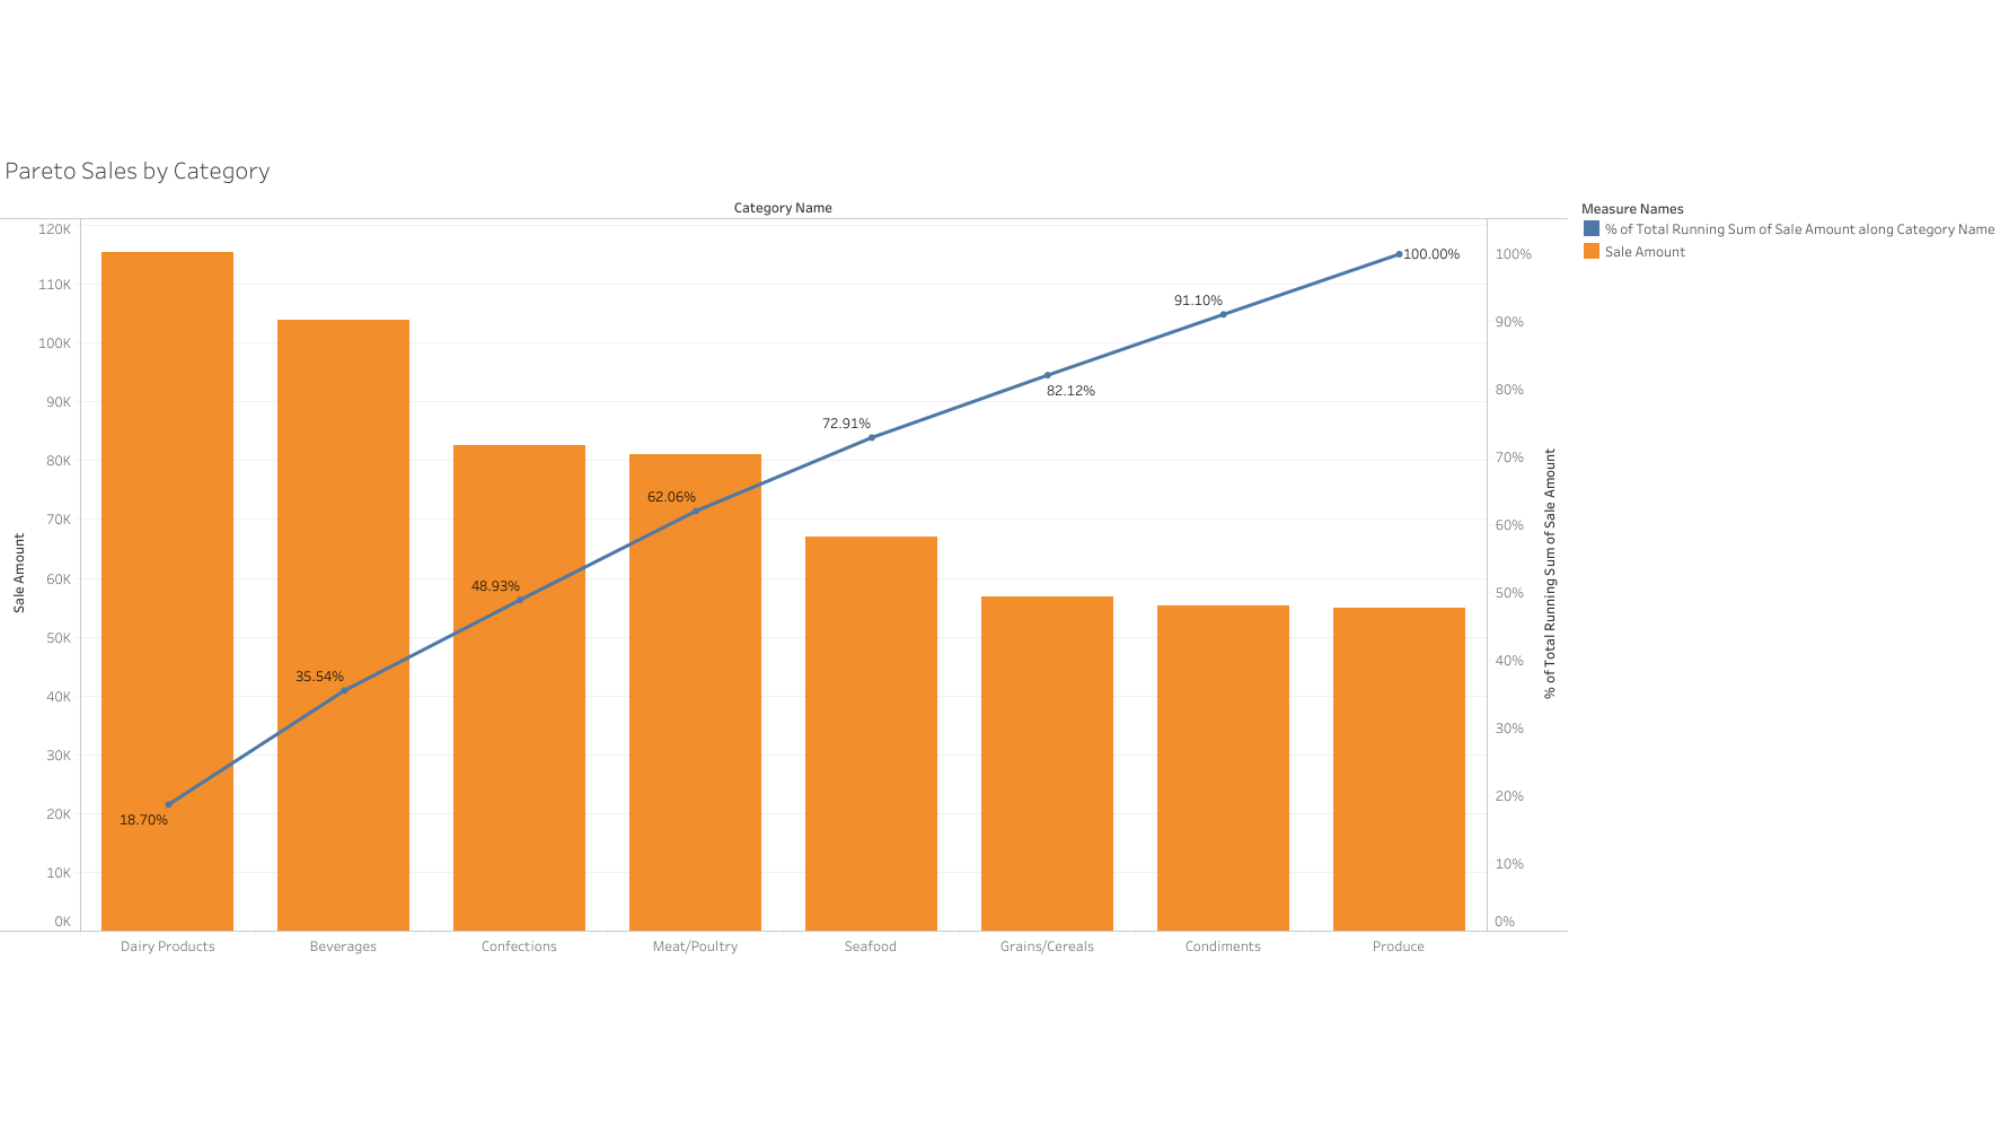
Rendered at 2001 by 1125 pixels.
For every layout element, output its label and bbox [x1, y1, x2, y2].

picture [0, 147, 2000, 977]
